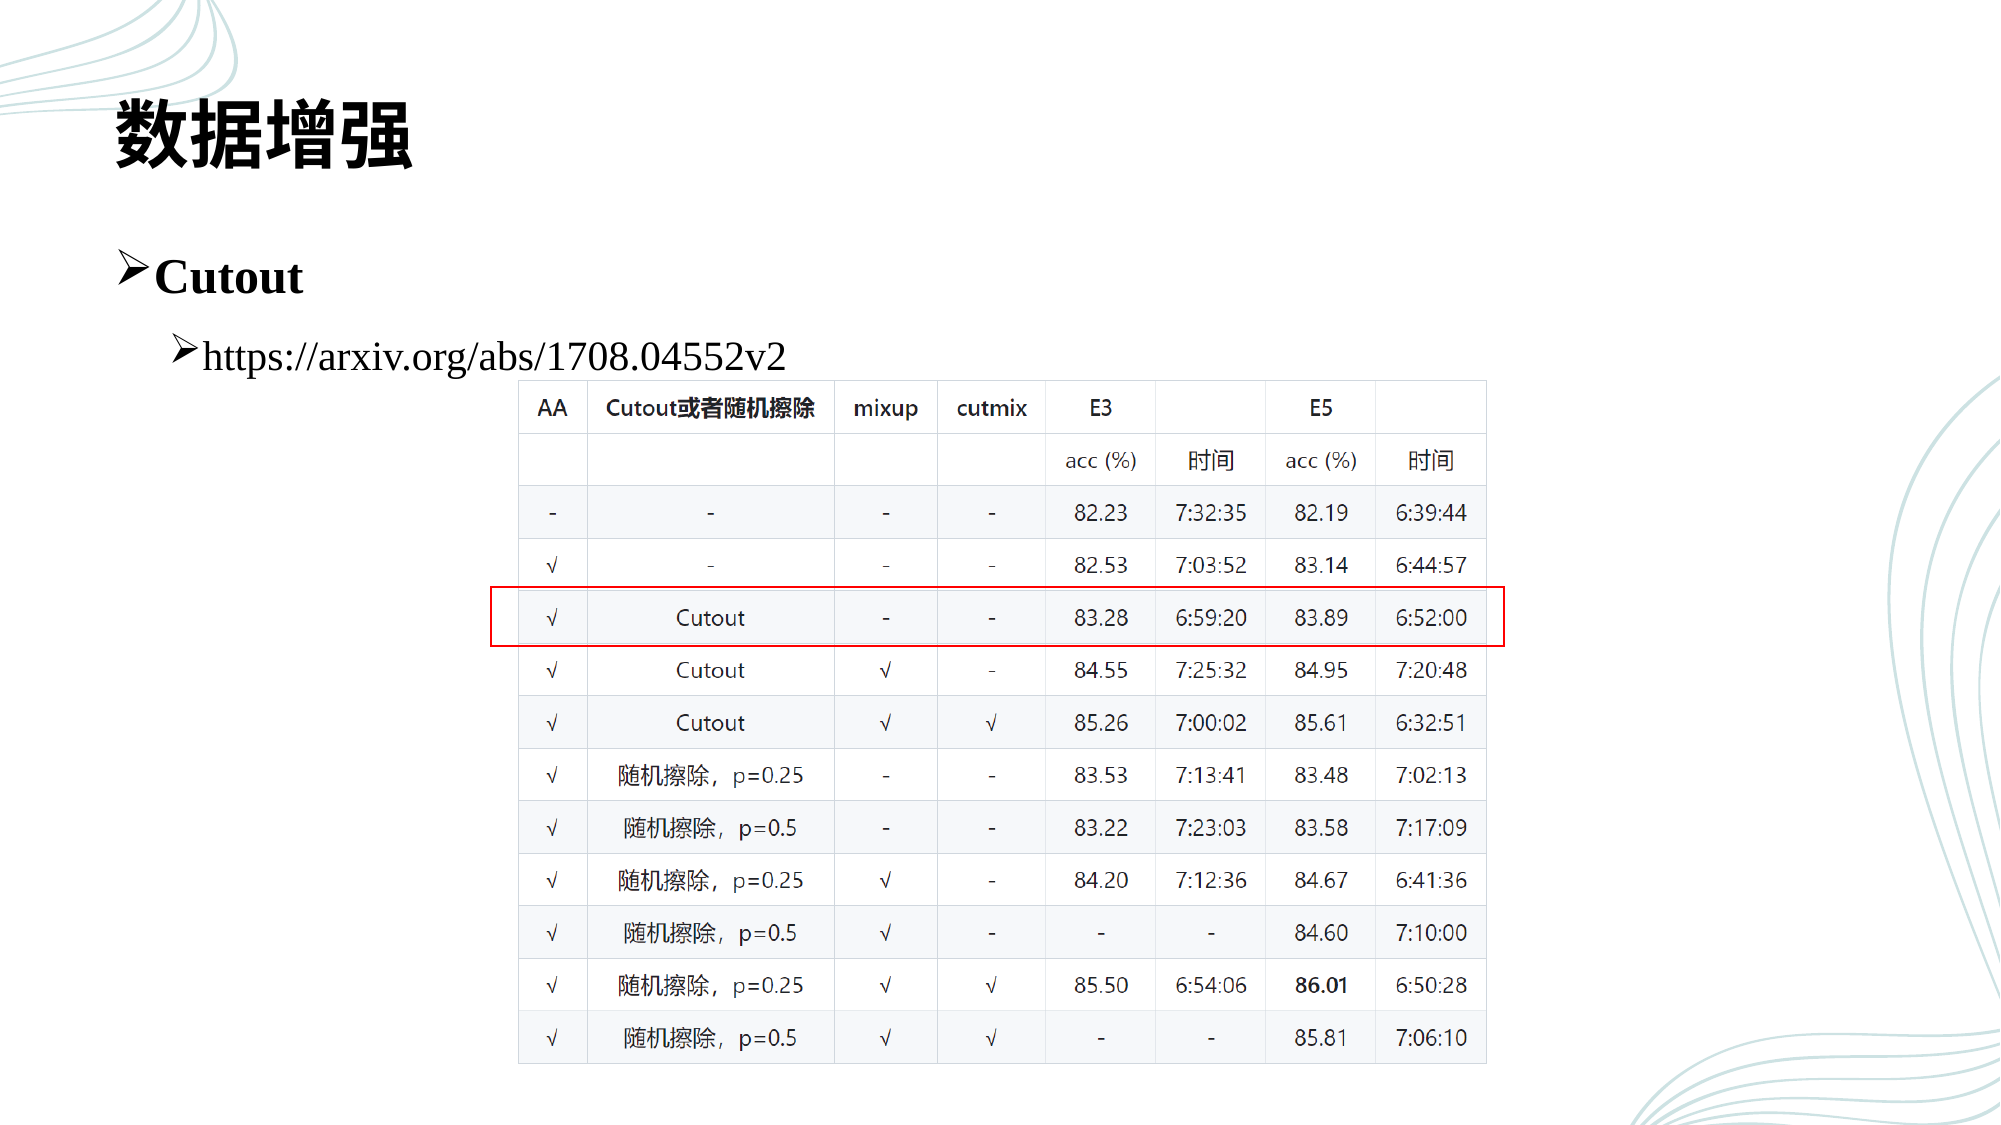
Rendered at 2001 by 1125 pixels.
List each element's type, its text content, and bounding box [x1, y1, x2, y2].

text_box [490, 586, 506, 647]
text_box [1494, 586, 1505, 647]
picture [506, 375, 1494, 1074]
title 数据增强 [114, 59, 1886, 178]
list Cutout https://arxiv.org/abs/1708.04552v2 [114, 213, 1886, 1013]
